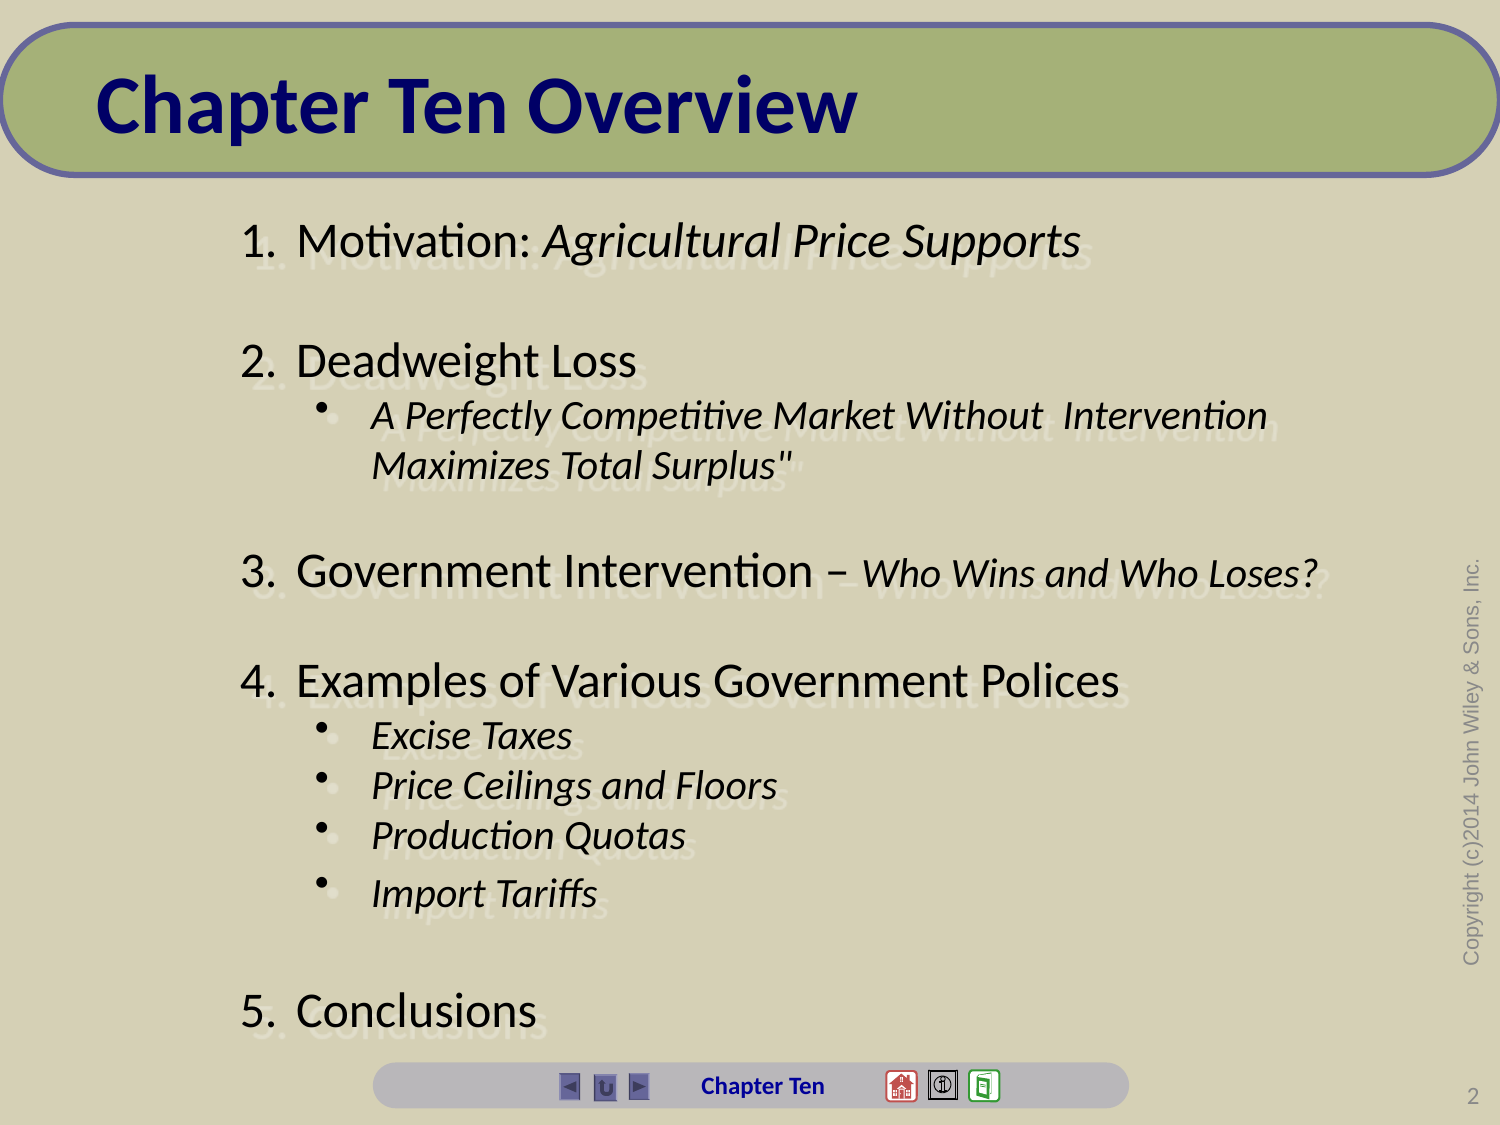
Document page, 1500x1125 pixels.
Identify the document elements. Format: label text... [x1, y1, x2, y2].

picture [628, 1072, 652, 1102]
text_box Motivation: Agricultural Price Supports Deadweight Loss A Perfectly Competitive Market Without Intervention Maximizes Total Surplus" Government Intervention – Who Wins and Who Loses? Examples of Various Government Polices Excise Taxes Price Ceilings and Floors Production Quotas Import Tariffs Conclusions [224, 200, 1363, 1045]
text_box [967, 1068, 1001, 1103]
text_box [372, 1062, 1130, 1109]
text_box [885, 1069, 919, 1103]
footer Copyright (c)2014 John Wiley & Sons, Inc. [1440, 525, 1500, 1000]
slide_number 2 [1144, 1065, 1495, 1125]
picture [928, 1069, 958, 1101]
picture [557, 1072, 581, 1101]
text_box Chapter Ten [686, 1062, 841, 1108]
text_box Chapter Ten Overview [0, 24, 1500, 175]
picture [592, 1073, 618, 1103]
